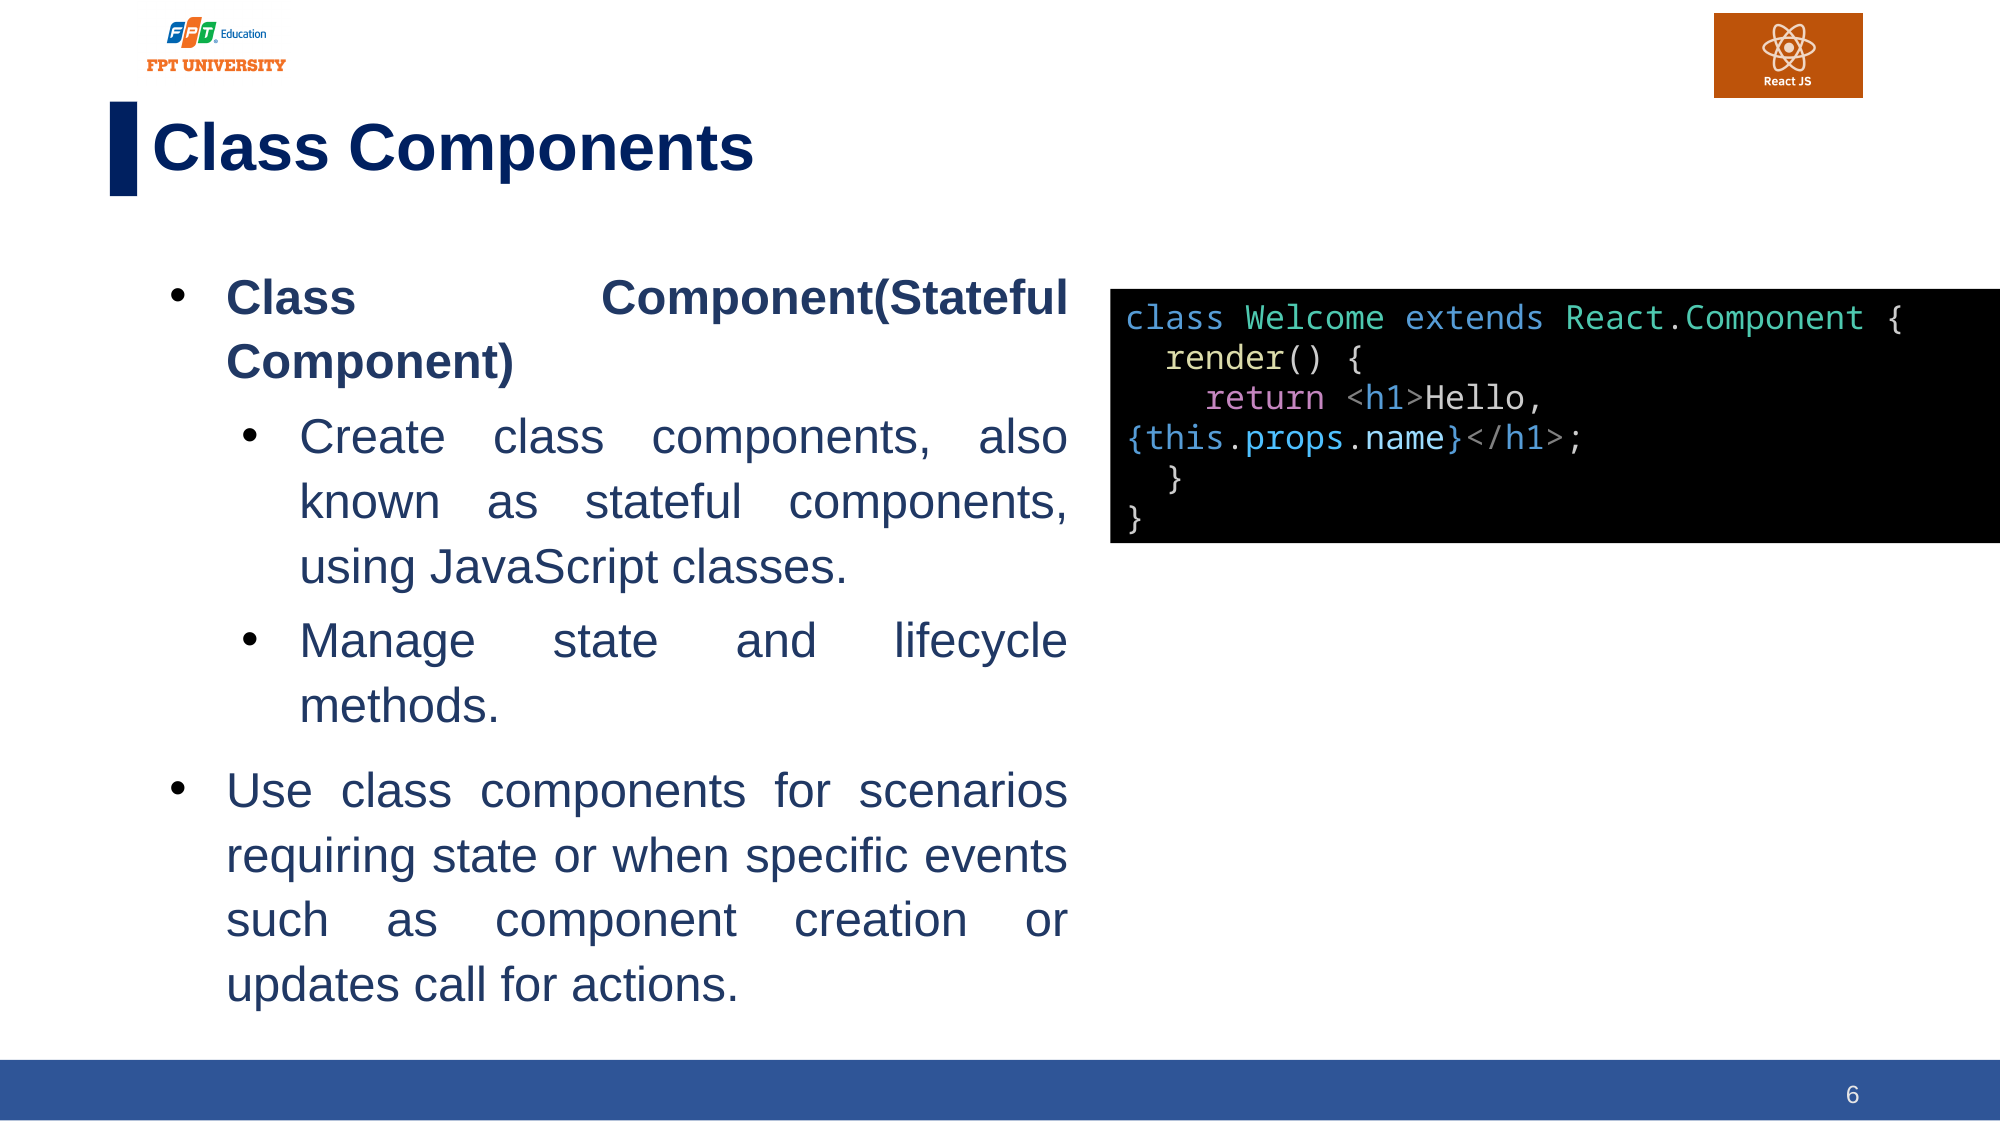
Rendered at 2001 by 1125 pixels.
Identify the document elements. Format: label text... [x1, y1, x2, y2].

text_box class Welcome extends React.Component { render() { return <h1>Hello, {this.props.name}</h1>; } } [1110, 288, 2000, 544]
title Class Components [137, 101, 1863, 197]
picture [137, 1, 291, 86]
slide_number 6 [1424, 1063, 1875, 1123]
list Class Component(Stateful Component) Create class components, also known as stateful components, using JavaScript classes. Manage state and lifecycle methods. Use class components for scenarios requiring state or when specific events such as component creation or updates call for actions. [137, 251, 1085, 1024]
